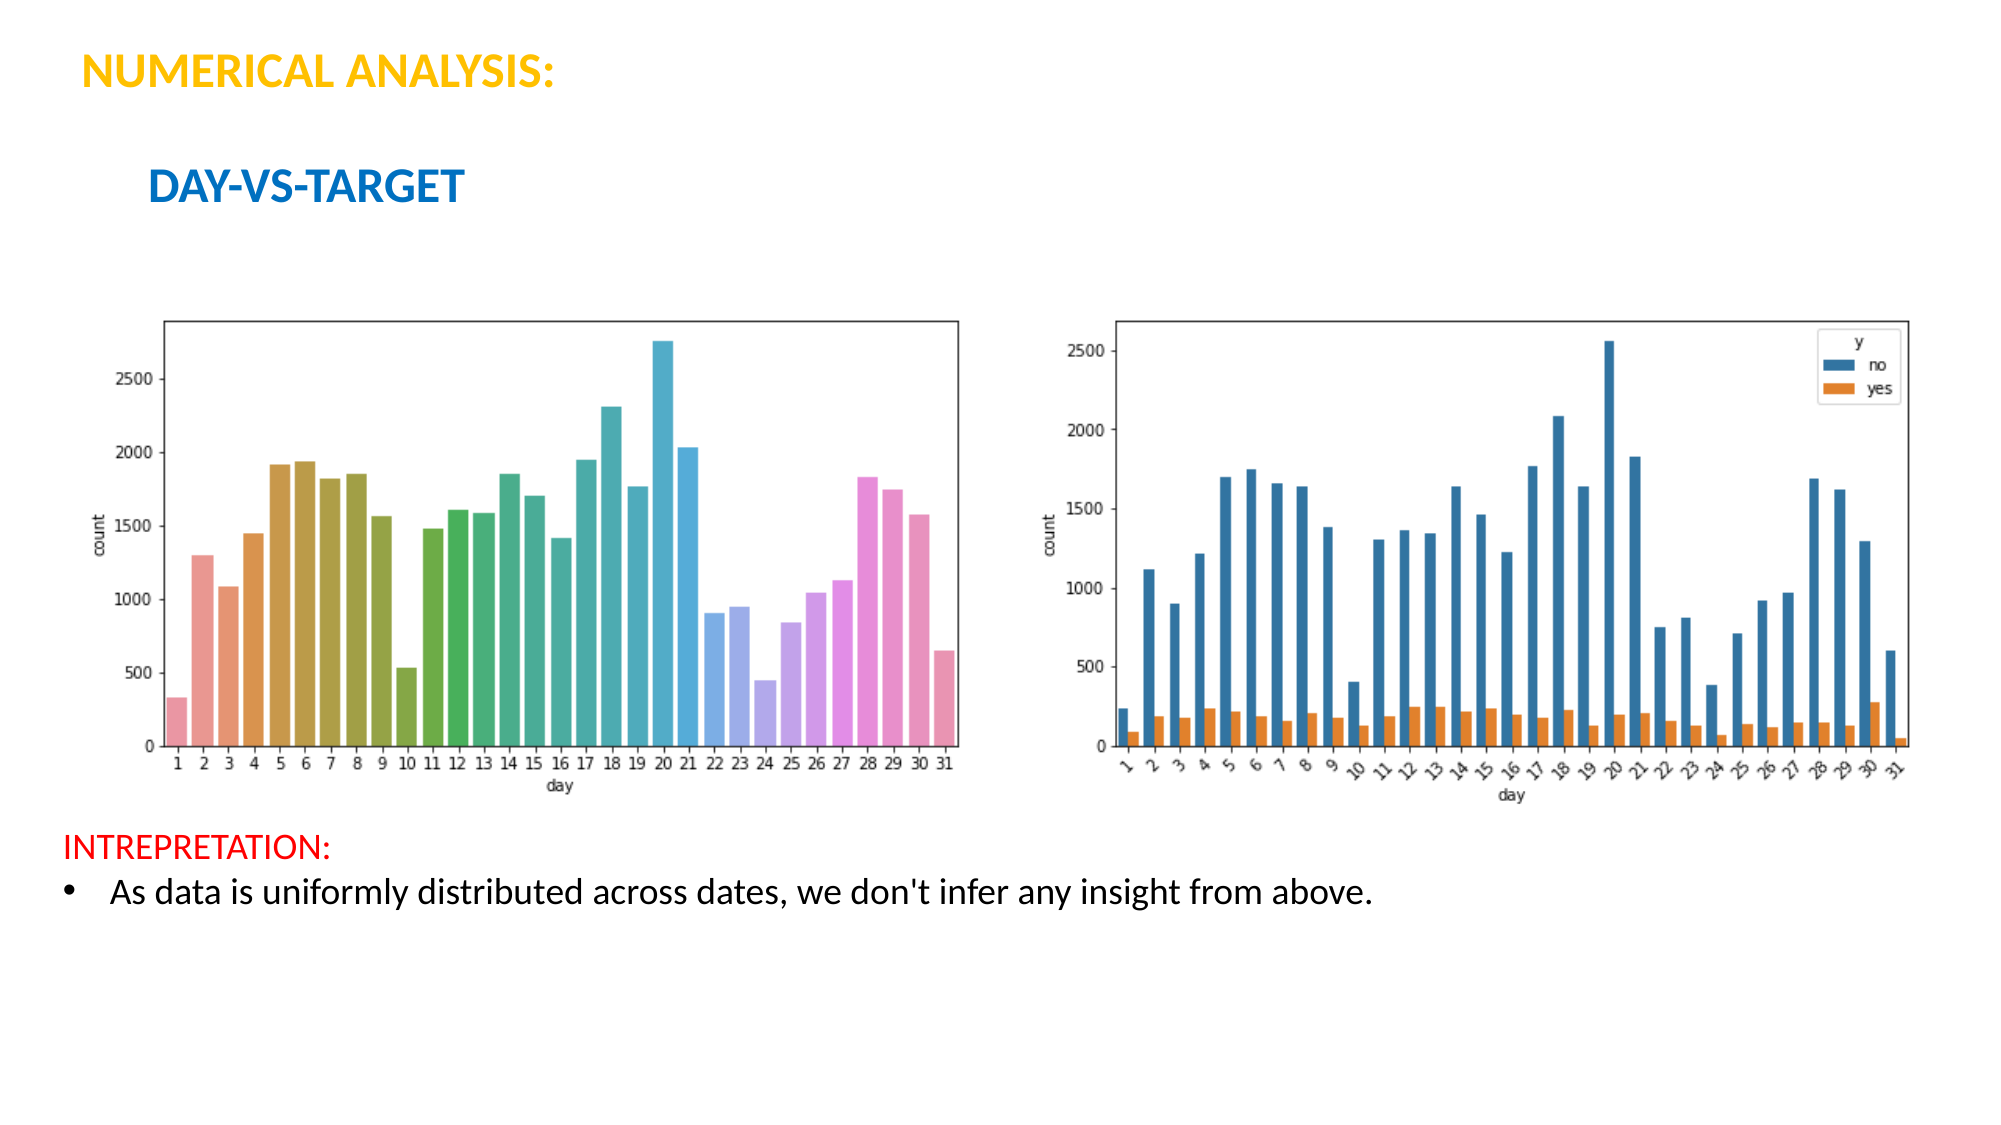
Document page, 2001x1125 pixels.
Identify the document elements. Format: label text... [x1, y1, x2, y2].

picture [81, 310, 1919, 815]
text_box INTREPRETATION: As data is uniformly distributed across dates, we don't infer any insight from above. [48, 814, 2000, 920]
text_box NUMERICAL ANALYSIS: [66, 30, 583, 106]
text_box DAY-VS-TARGET [133, 144, 1077, 220]
